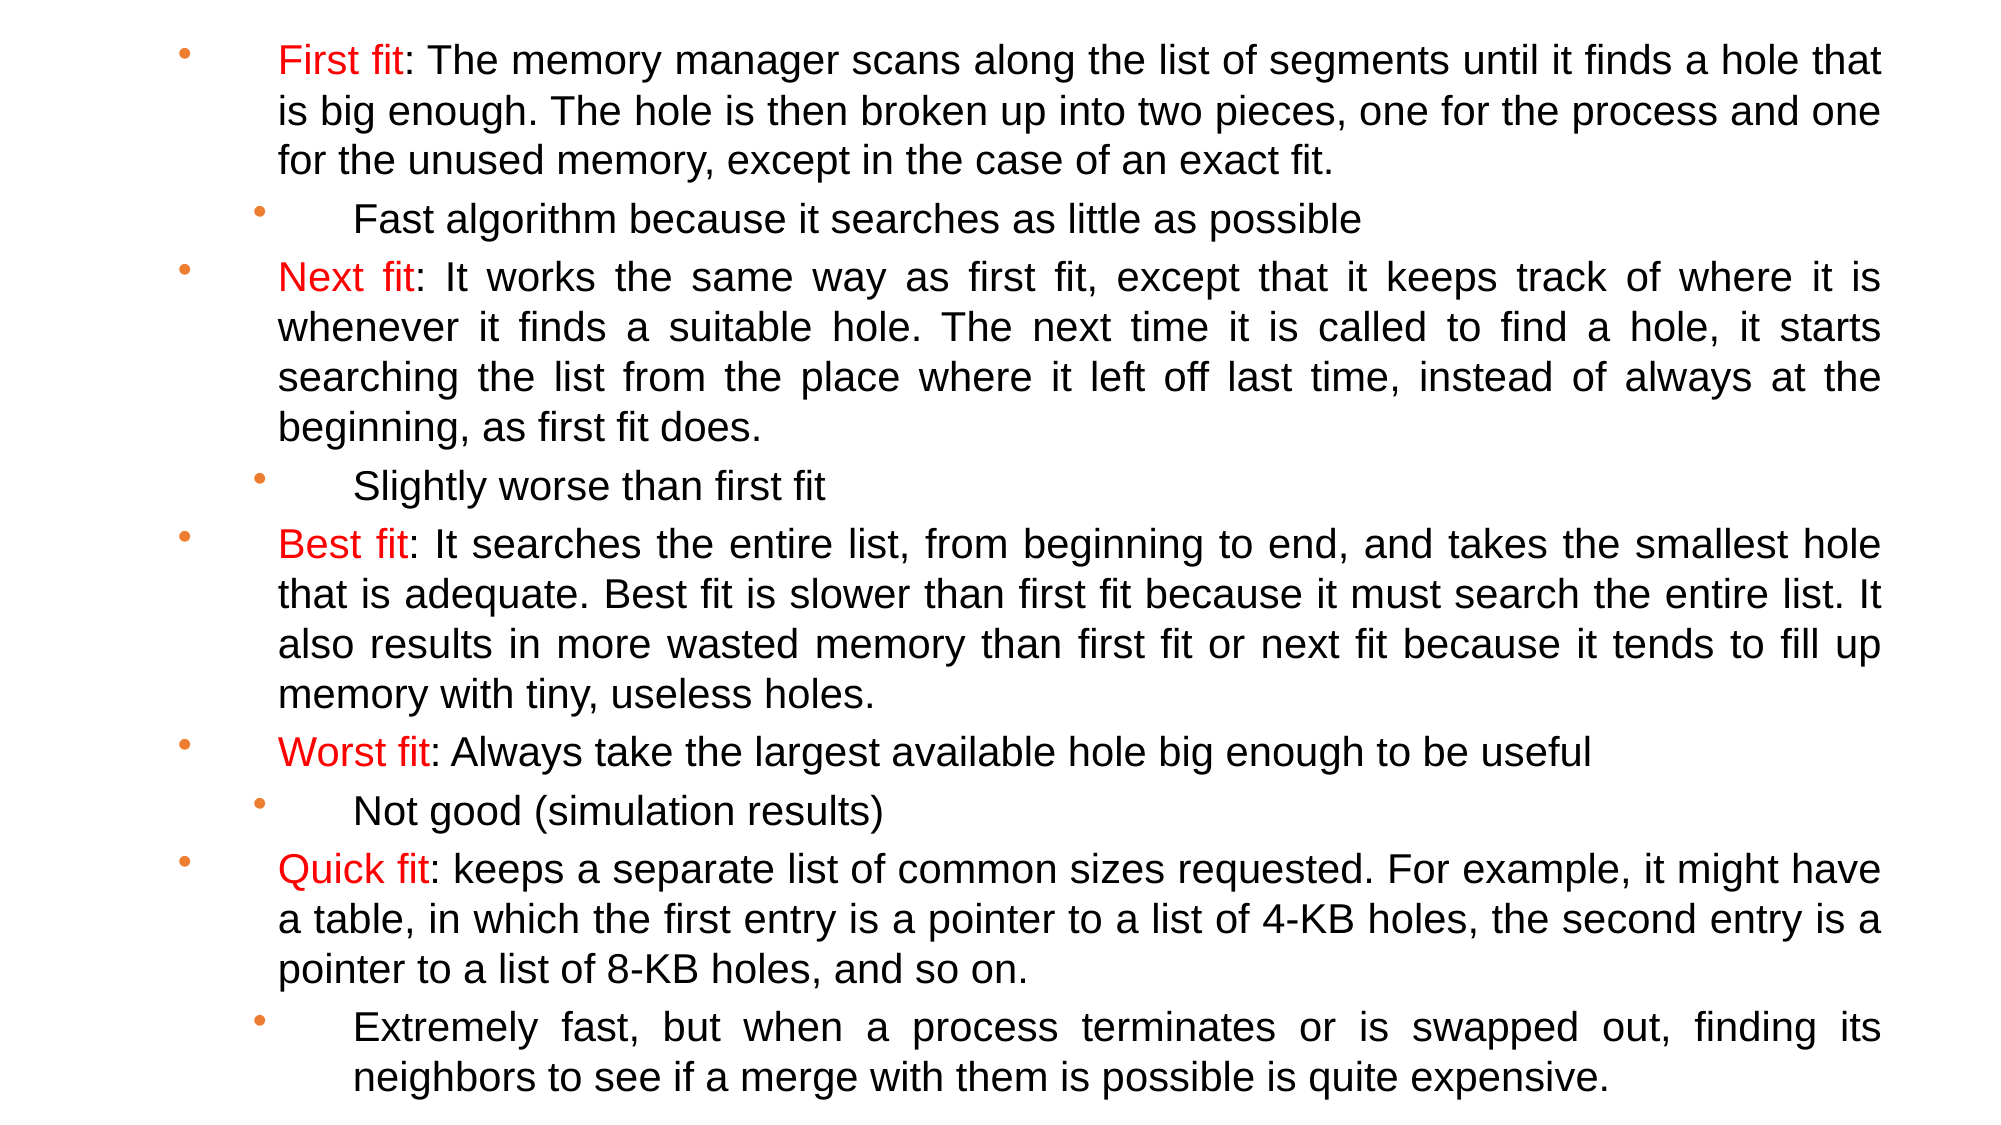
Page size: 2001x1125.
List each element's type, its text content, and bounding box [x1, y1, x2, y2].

text_box First fit: The memory manager scans along the list of segments until it finds a hole that is big enough. The hole is then broken up into two pieces, one for the process and one for the unused memory, except in the case of an exact fit. Fast algorithm because it searches as little as possible Next fit: It works the same way as first fit, except that it keeps track of where it is whenever it finds a suitable hole. The next time it is called to find a hole, it starts searching the list from the place where it left off last time, instead of always at the beginning, as first fit does. Slightly worse than first fit Best fit: It searches the entire list, from beginning to end, and takes the smallest hole that is adequate. Best fit is slower than first fit because it must search the entire list. It also results in more wasted memory than first fit or next fit because it tends to fill up memory with tiny, useless holes. Worst fit: Always take the largest available hole big enough to be useful Not good (simulation results) Quick fit: keeps a separate list of common sizes requested. For example, it might have a table, in which the first entry is a pointer to a list of 4-KB holes, the second entry is a pointer to a list of 8-KB holes, and so on. Extremely fast, but when a process terminates or is swapped out, finding its neighbors to see if a merge with them is possible is quite expensive. [162, 25, 1898, 1107]
